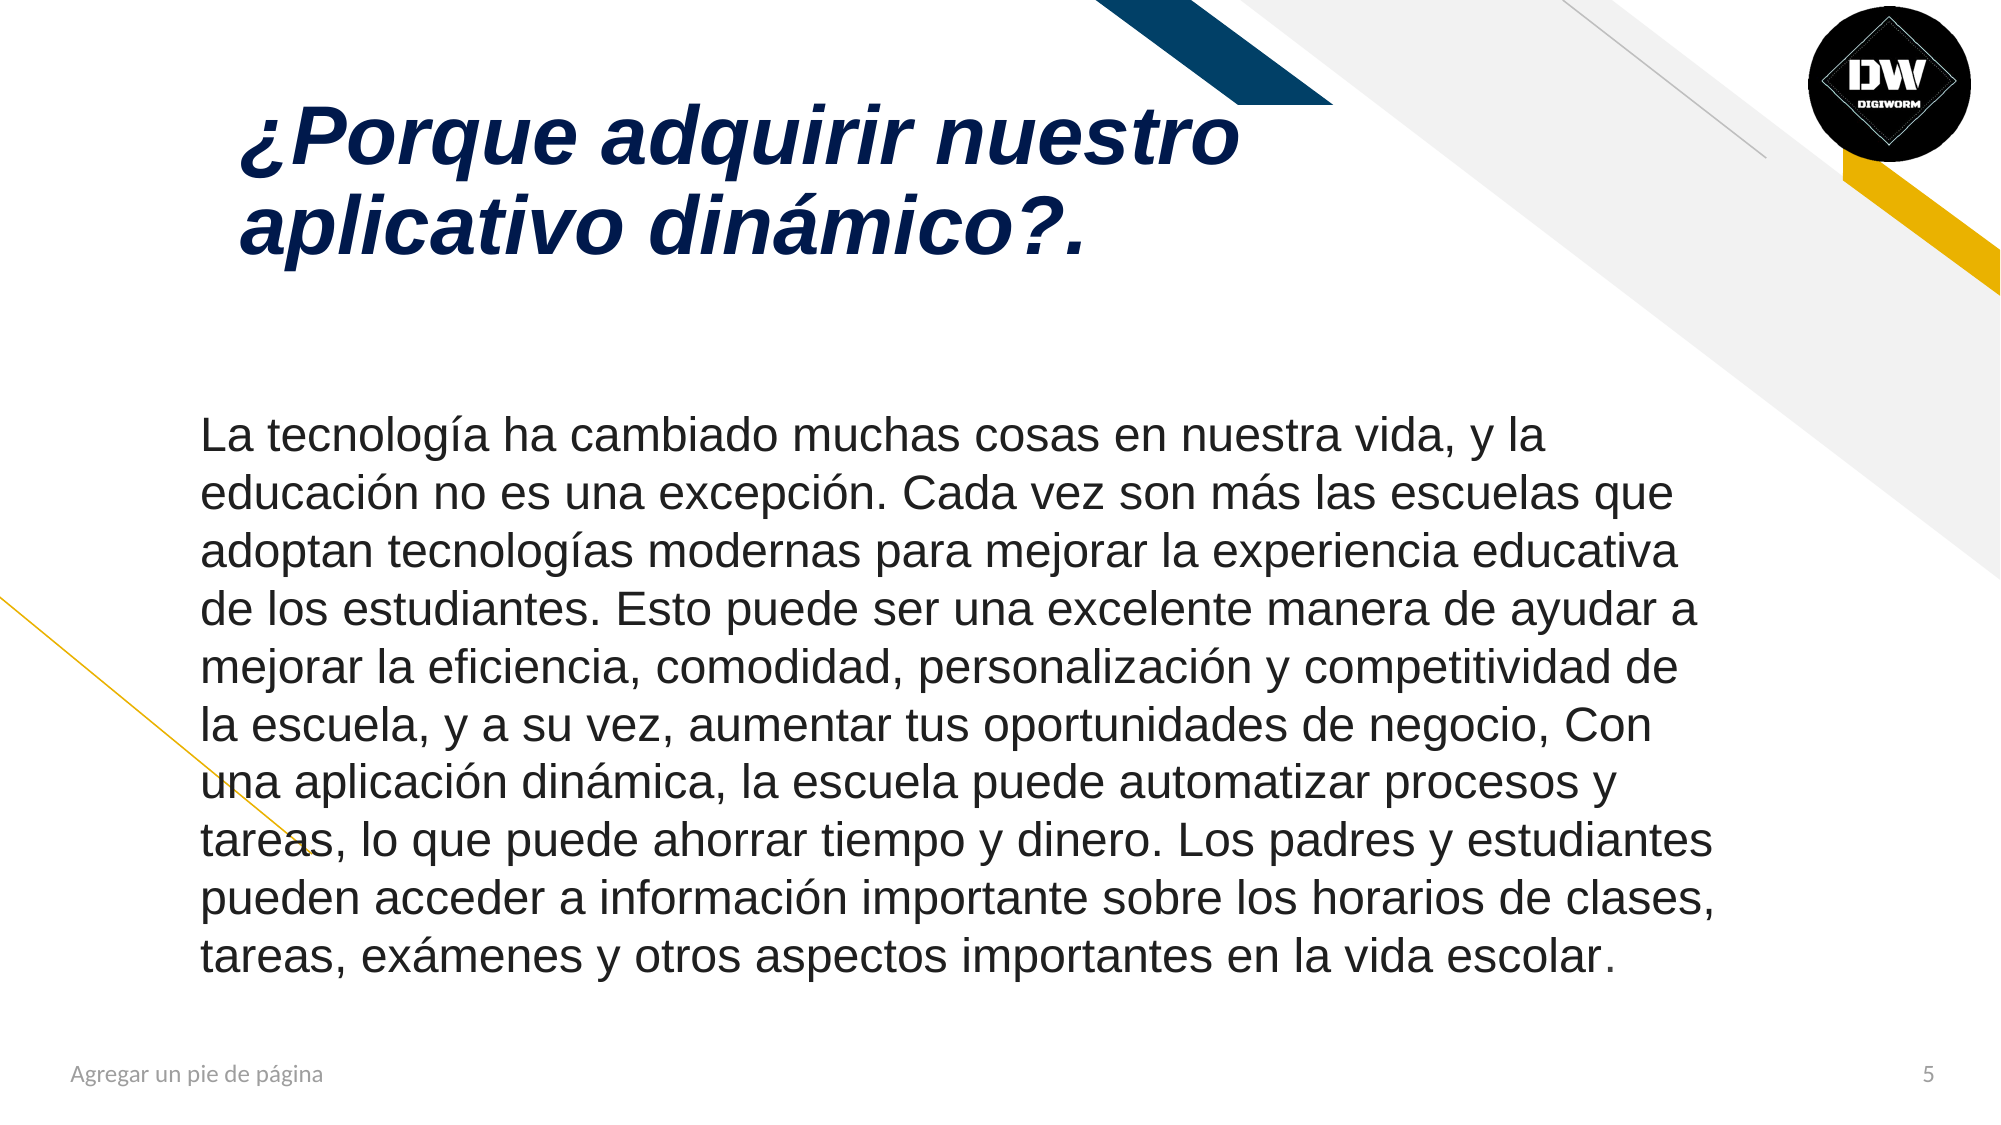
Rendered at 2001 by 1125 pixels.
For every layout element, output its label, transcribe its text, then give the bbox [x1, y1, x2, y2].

slide_number ‹#› [1828, 1042, 1950, 1103]
title ¿Porque adquirir nuestro aplicativo dinámico?. [225, 84, 1672, 273]
picture [1807, 6, 1971, 163]
list La tecnología ha cambiado muchas cosas en nuestra vida, y la educación no es una excepción. Cada vez son más las escuelas que adoptan tecnologías modernas para mejorar la experiencia educativa de los estudiantes. Esto puede ser una excelente manera de ayudar a mejorar la eficiencia, comodidad, personalización y competitividad de la escuela, y a su vez, aumentar tus oportunidades de negocio, Con una aplicación dinámica, la escuela puede automatizar procesos y tareas, lo que puede ahorrar tiempo y dinero. Los padres y estudiantes pueden acceder a información importante sobre los horarios de clases, tareas, exámenes y otros aspectos importantes en la vida escolar.​ [185, 367, 1735, 990]
footer Agregar un pie de página [55, 1042, 731, 1103]
